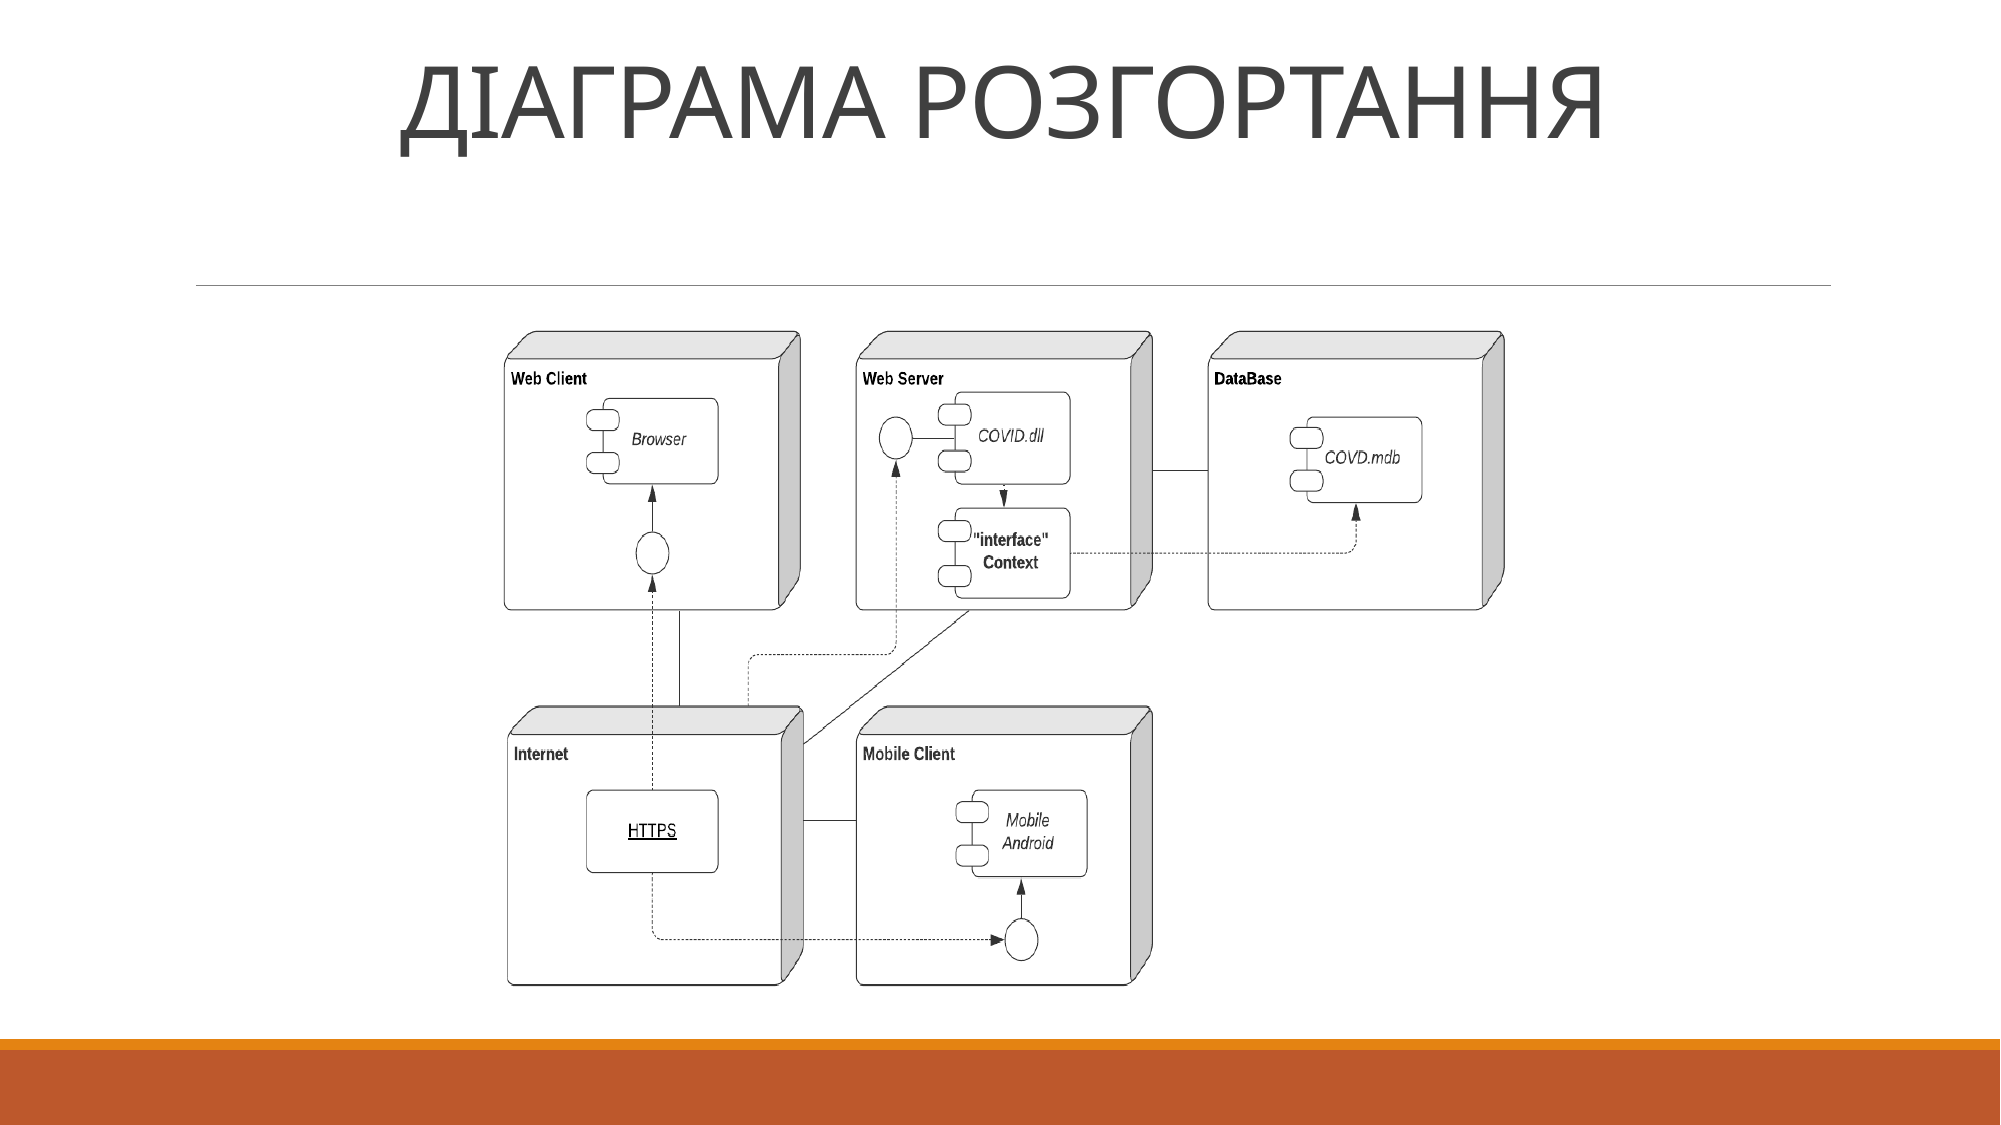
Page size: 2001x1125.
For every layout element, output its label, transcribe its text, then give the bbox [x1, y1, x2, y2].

title ДІАГРАМА РОЗГОРТАННЯ [180, 47, 1830, 167]
picture [470, 314, 1519, 1028]
